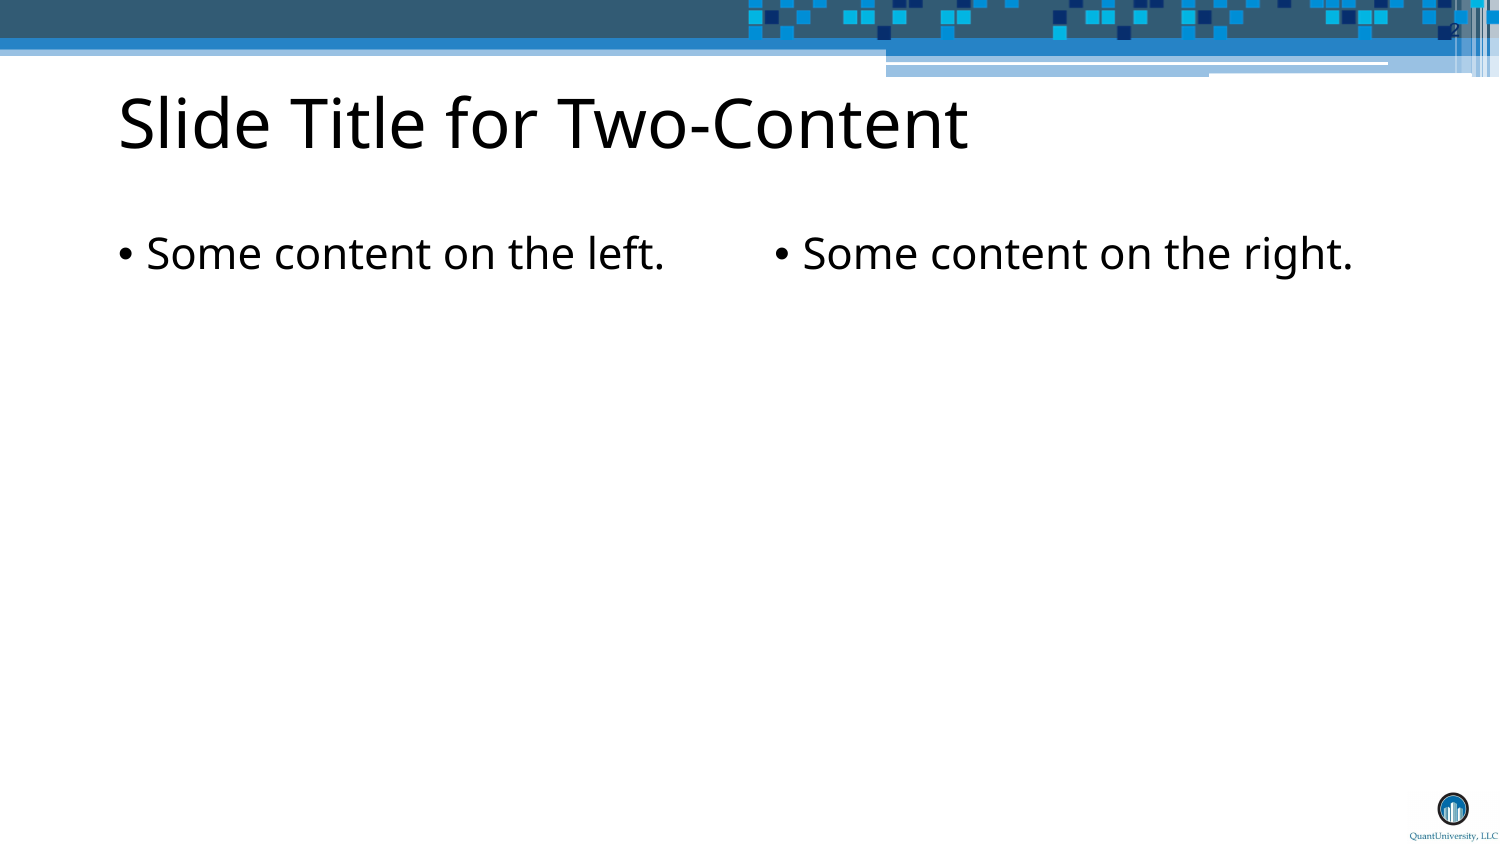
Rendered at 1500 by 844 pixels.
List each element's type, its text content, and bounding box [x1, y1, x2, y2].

list Some content on the right. [759, 224, 1397, 760]
title Slide Title for Two-Content [103, 89, 1397, 208]
list Some content on the left. [103, 224, 741, 760]
picture [1407, 790, 1500, 844]
picture [0, 0, 1500, 89]
